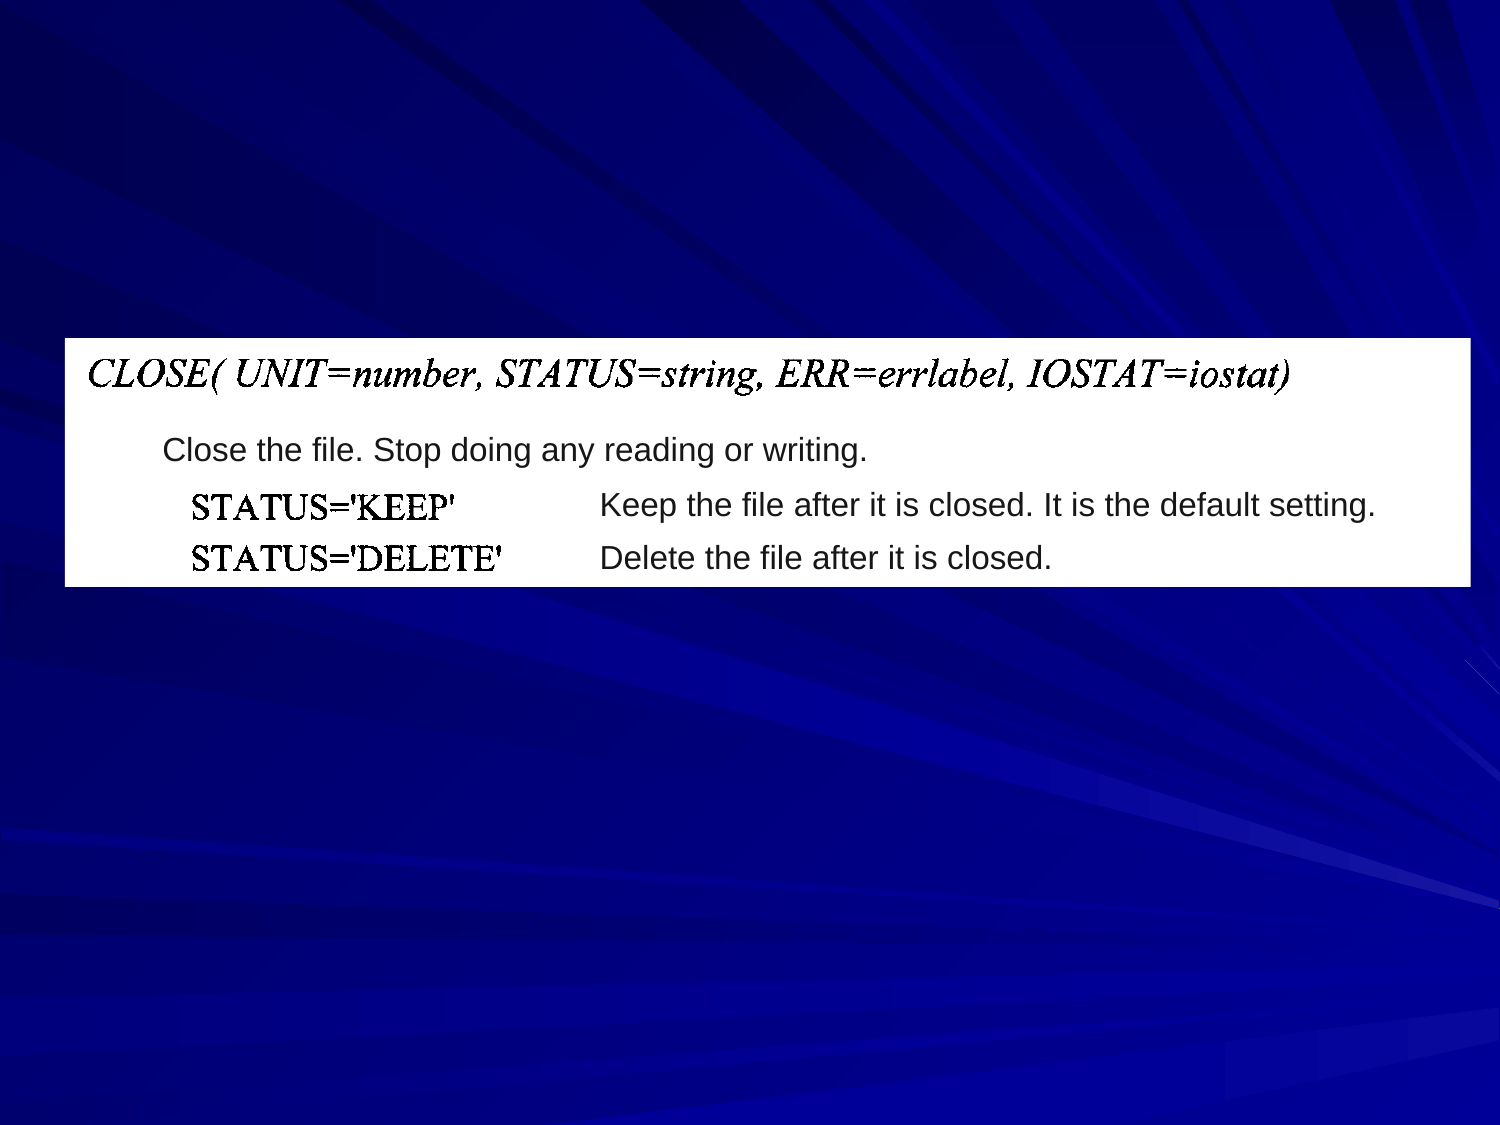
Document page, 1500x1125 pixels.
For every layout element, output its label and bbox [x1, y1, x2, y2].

picture [64, 337, 1471, 587]
